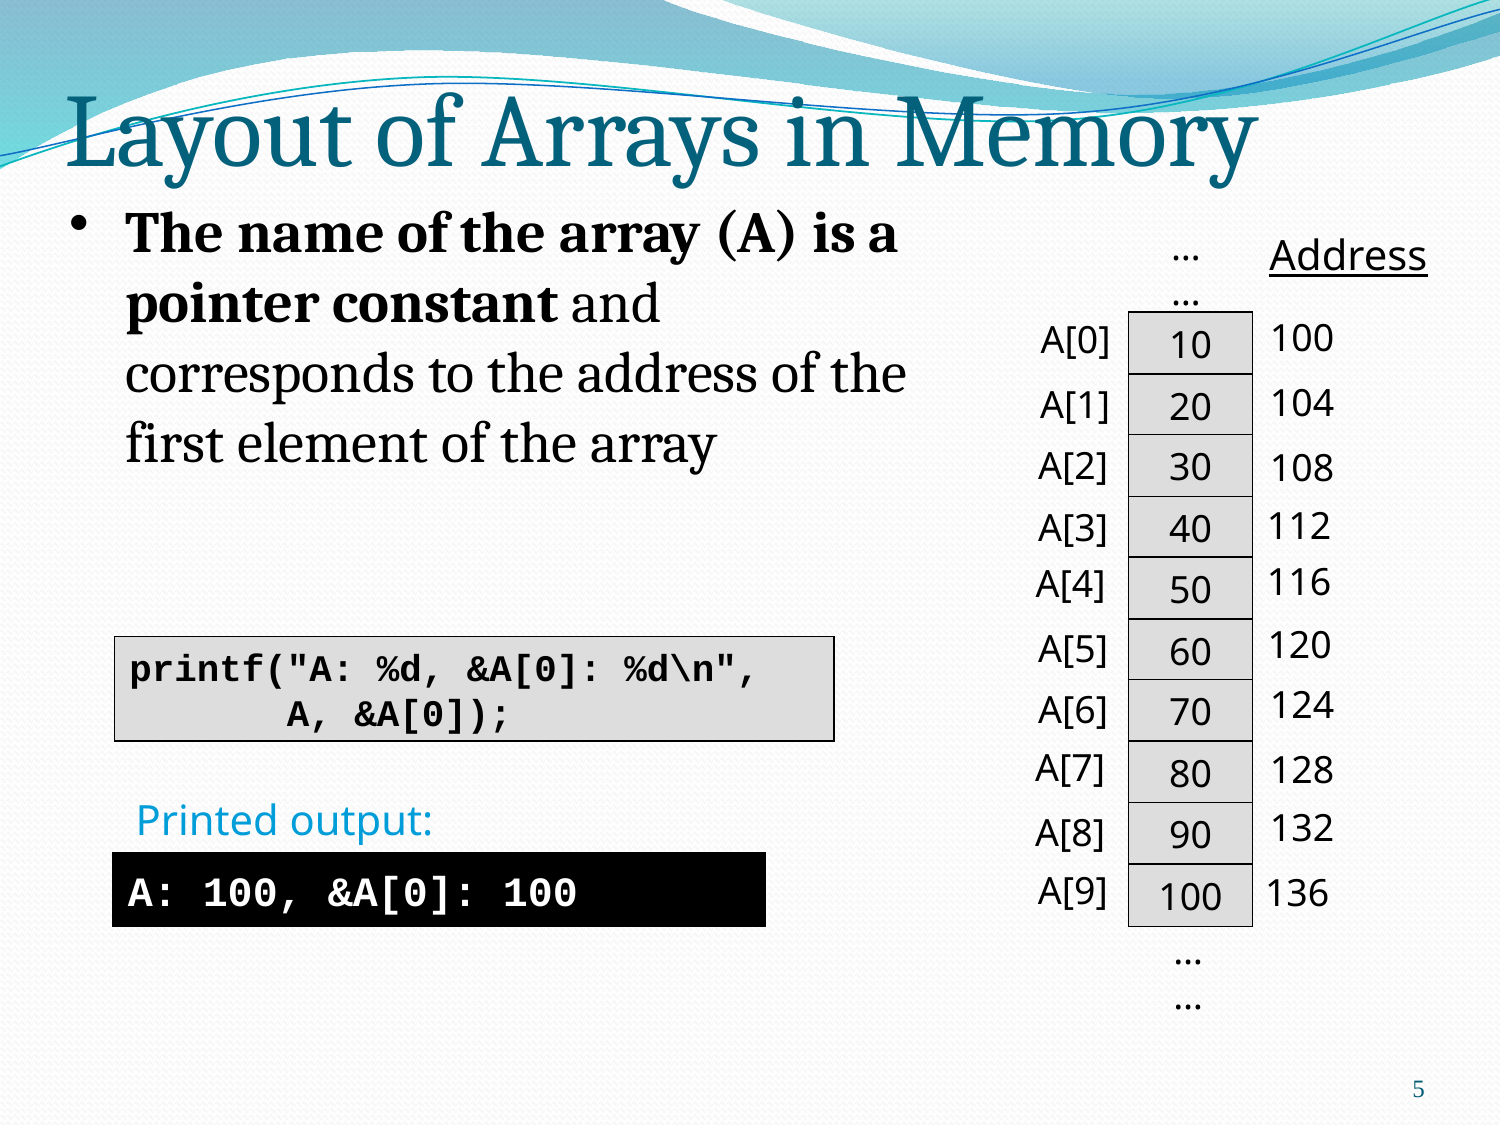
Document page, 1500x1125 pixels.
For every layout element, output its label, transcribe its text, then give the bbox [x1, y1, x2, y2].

text_box The name of the array (A) is a pointer constant and corresponds to the address of the first element of the array [54, 186, 952, 554]
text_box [110, 785, 766, 927]
text_box printf("A: %d, &A[0]: %d\n", A, &A[0]); [114, 636, 834, 742]
title Layout of Arrays in Memory [64, 0, 1415, 188]
slide_number 5 [1299, 1042, 1425, 1103]
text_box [1015, 220, 1446, 1020]
